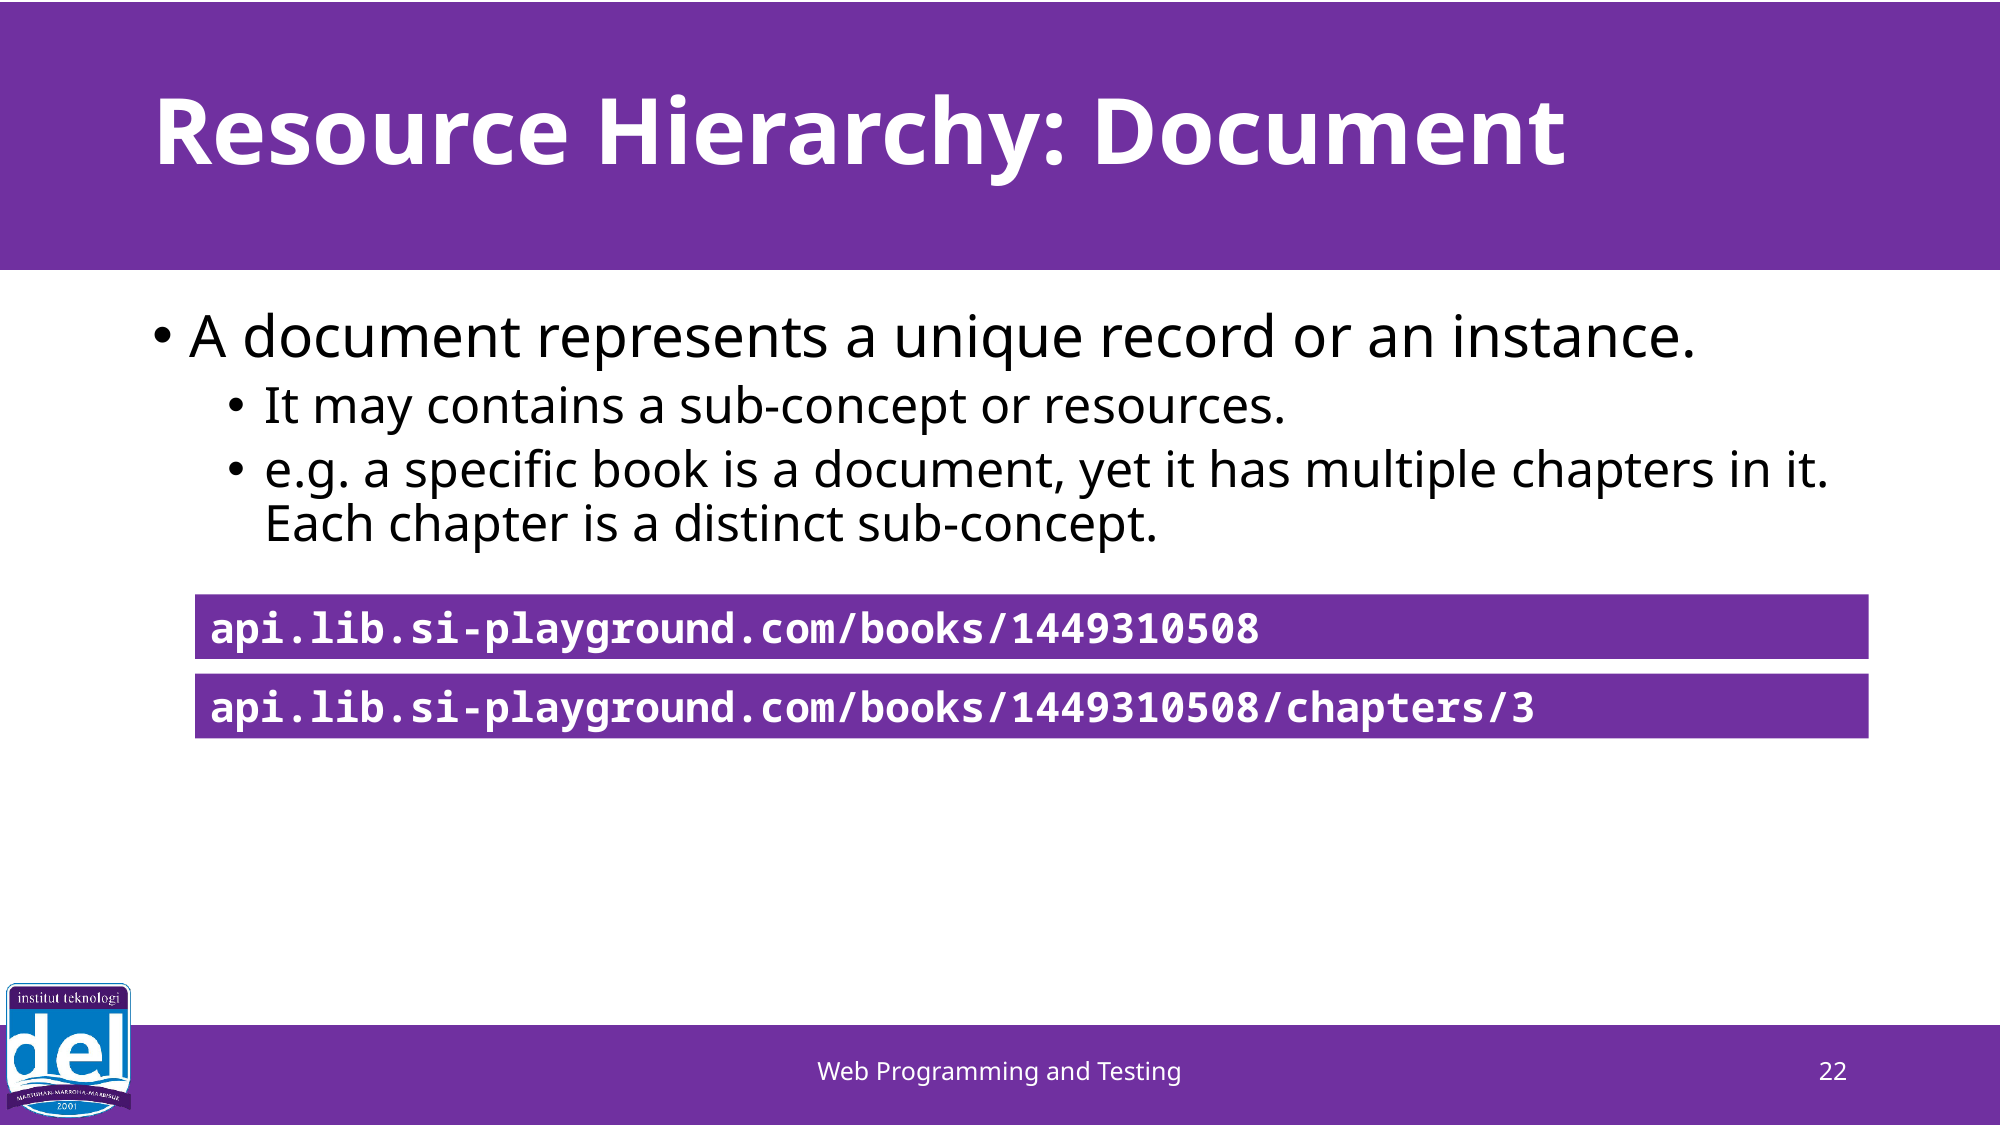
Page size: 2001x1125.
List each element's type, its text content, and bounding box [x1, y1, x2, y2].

text_box api.lib.si-playground.com/books/1449310508/chapters/3 [195, 673, 1869, 739]
picture [5, 982, 131, 1118]
slide_number 22 [1697, 1042, 1863, 1103]
list A document represents a unique record or an instance. It may contains a sub-concept or resources. e.g. a specific book is a document, yet it has multiple chapters in it. Each chapter is a distinct sub-concept. [137, 299, 1863, 1014]
text_box api.lib.si-playground.com/books/1449310508 [195, 594, 1869, 659]
footer Web Programming and Testing [662, 1042, 1338, 1103]
title Resource Hierarchy: Document [137, 26, 1863, 244]
